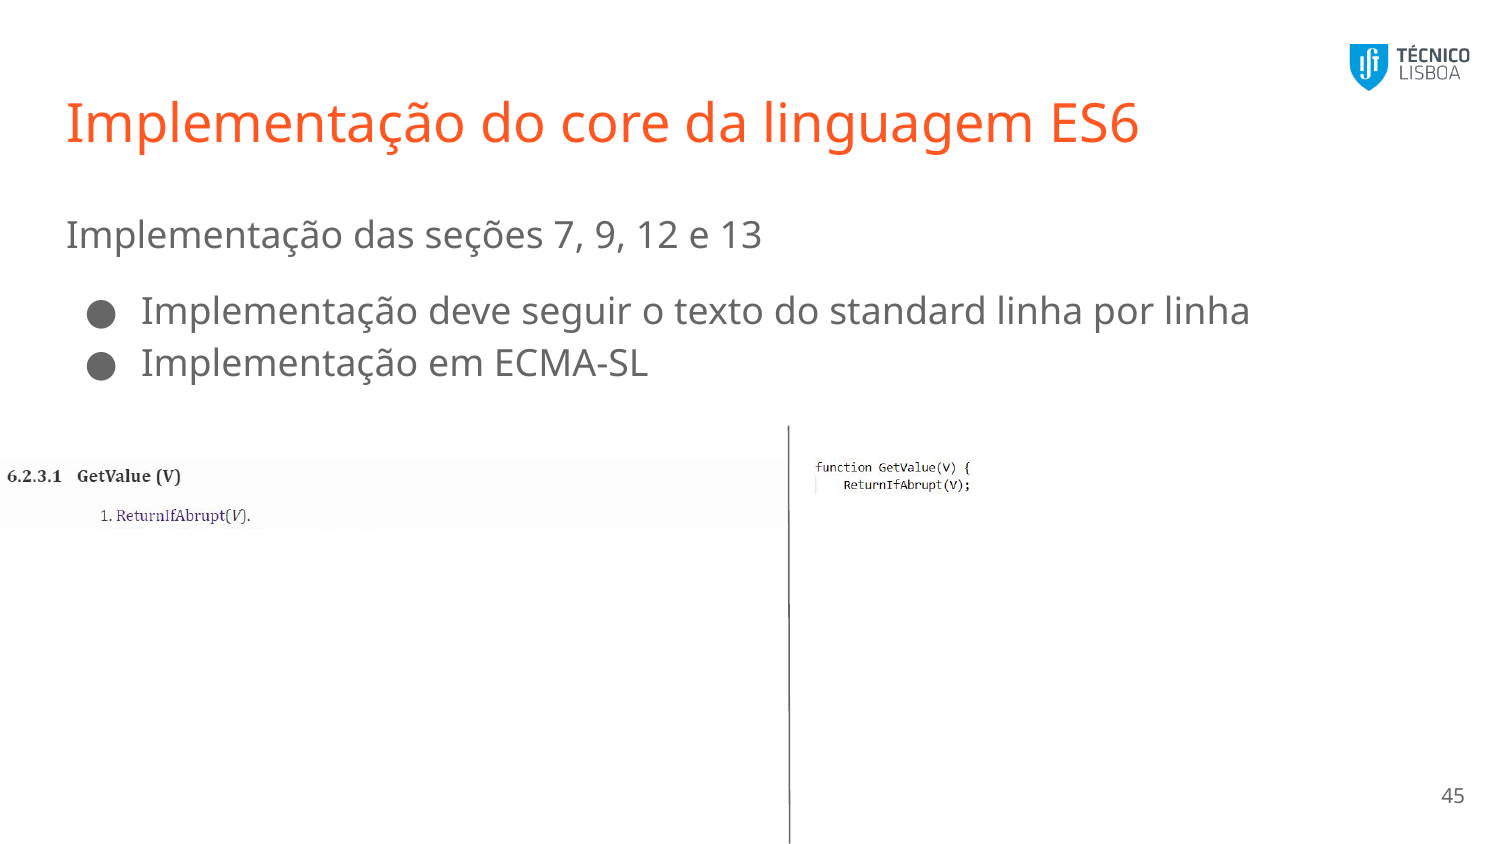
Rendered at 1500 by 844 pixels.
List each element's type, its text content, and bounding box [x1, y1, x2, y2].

title Implementação do core da linguagem ES6 [51, 72, 1449, 167]
picture [813, 457, 1422, 494]
list Implementação das seções 7, 9, 12 e 13 Implementação deve seguir o texto do standard linha por linha Implementação em ECMA-SL [51, 189, 1449, 750]
picture [1319, 0, 1500, 136]
picture [0, 457, 788, 529]
slide_number ‹#› [1389, 764, 1480, 830]
